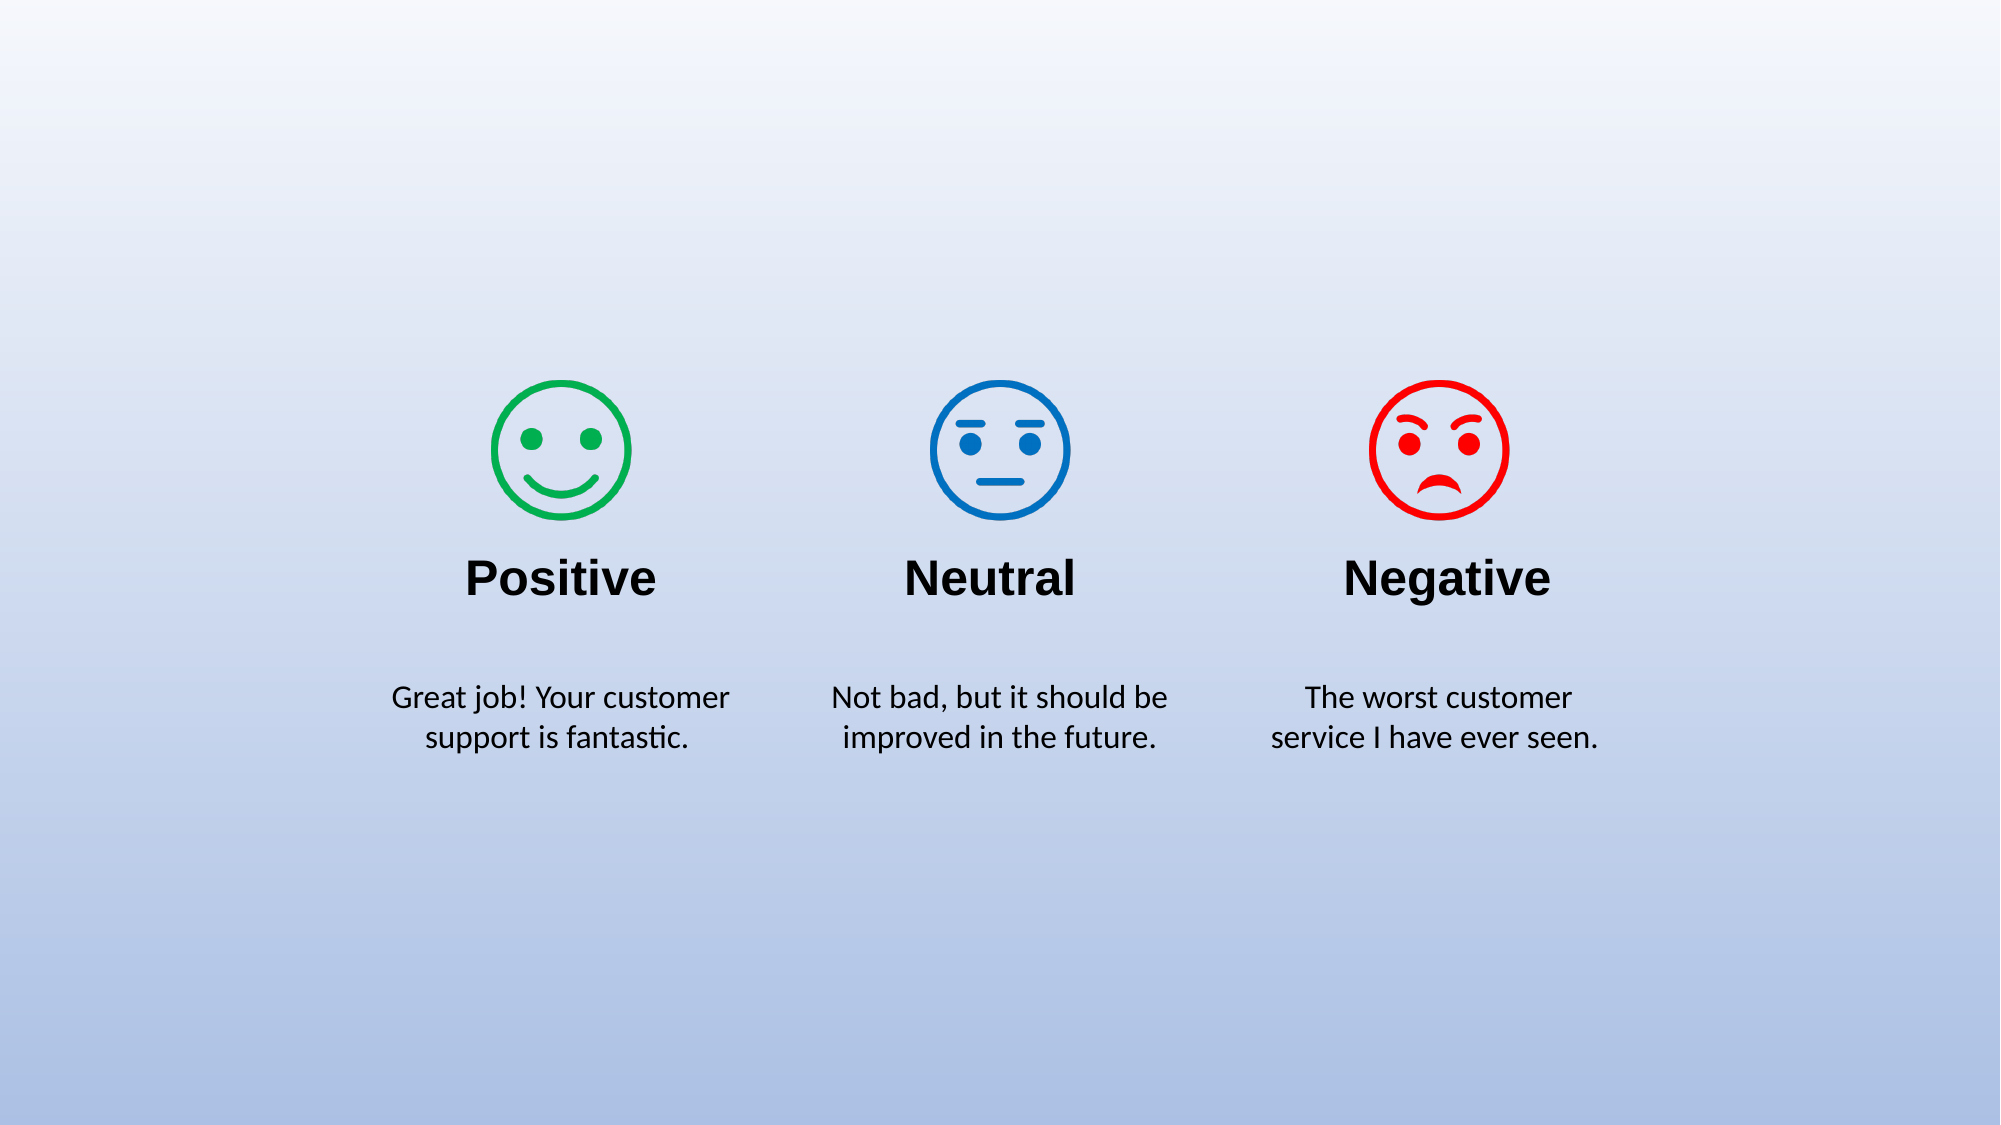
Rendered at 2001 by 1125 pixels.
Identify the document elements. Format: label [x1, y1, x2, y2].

text_box [375, 361, 1625, 764]
